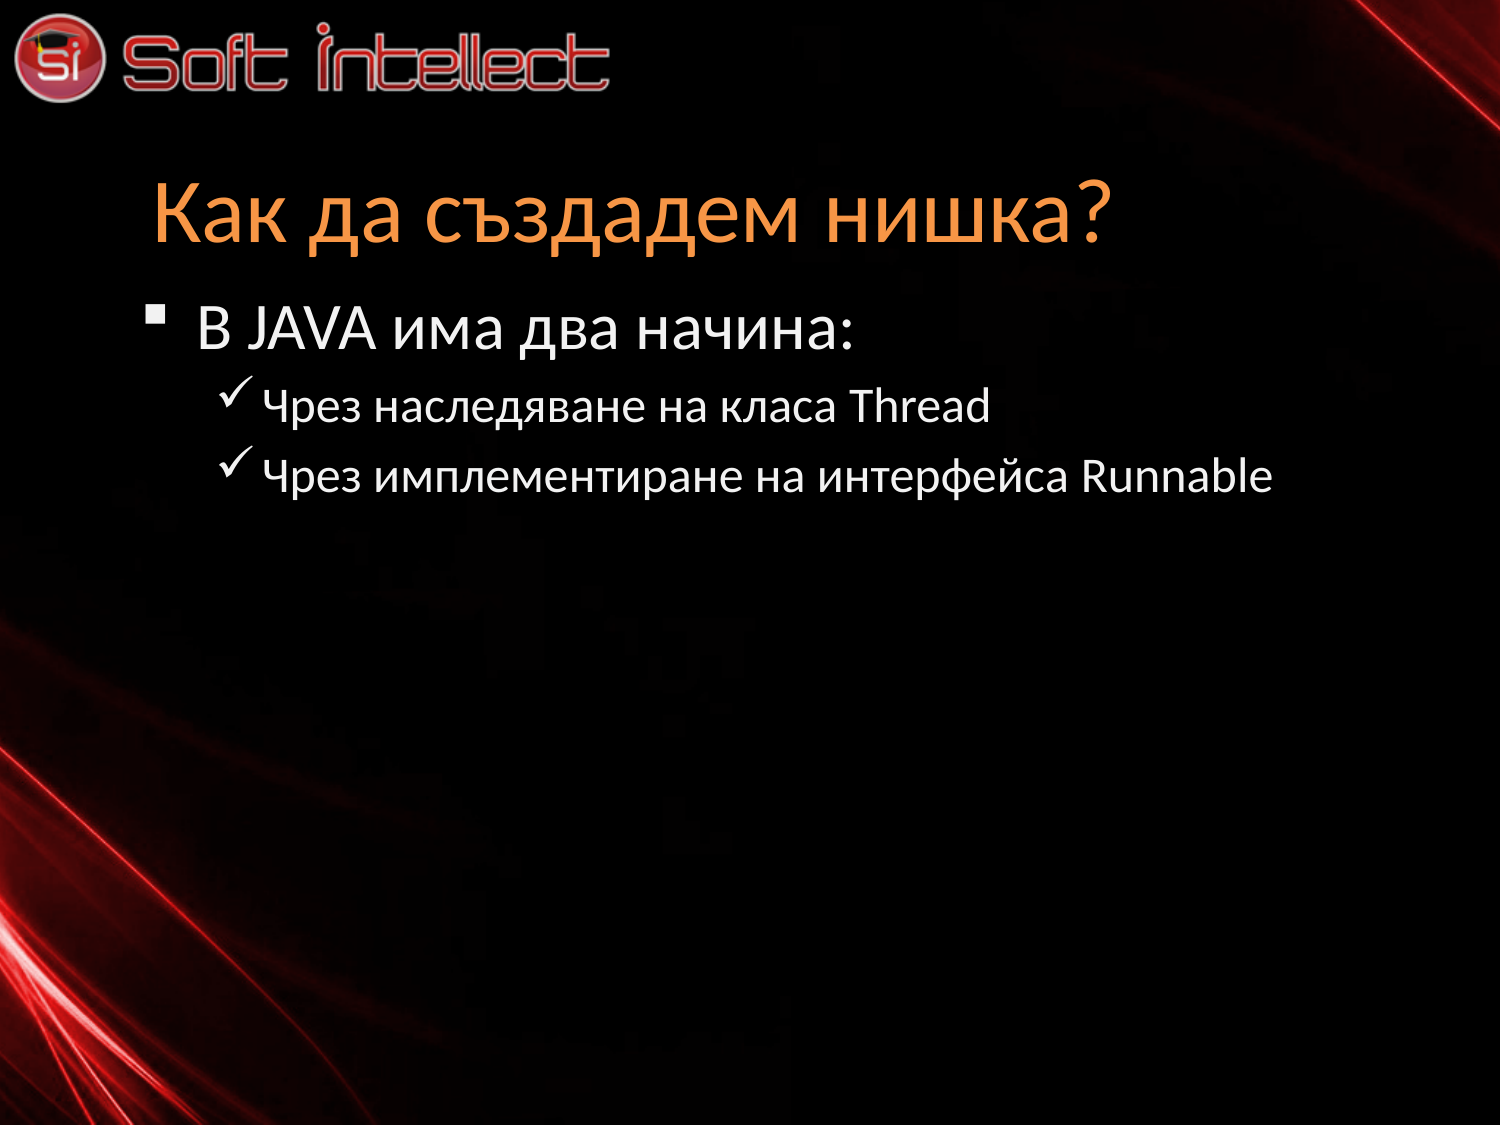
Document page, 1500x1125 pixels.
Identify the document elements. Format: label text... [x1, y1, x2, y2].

picture [0, 0, 1500, 1125]
list В JAVA има два начина: Чрез наследяване на класа Thread Чрез имплементиране на интерфейса Runnable [125, 275, 1375, 1018]
title Как да създадем нишка? [137, 112, 1488, 300]
